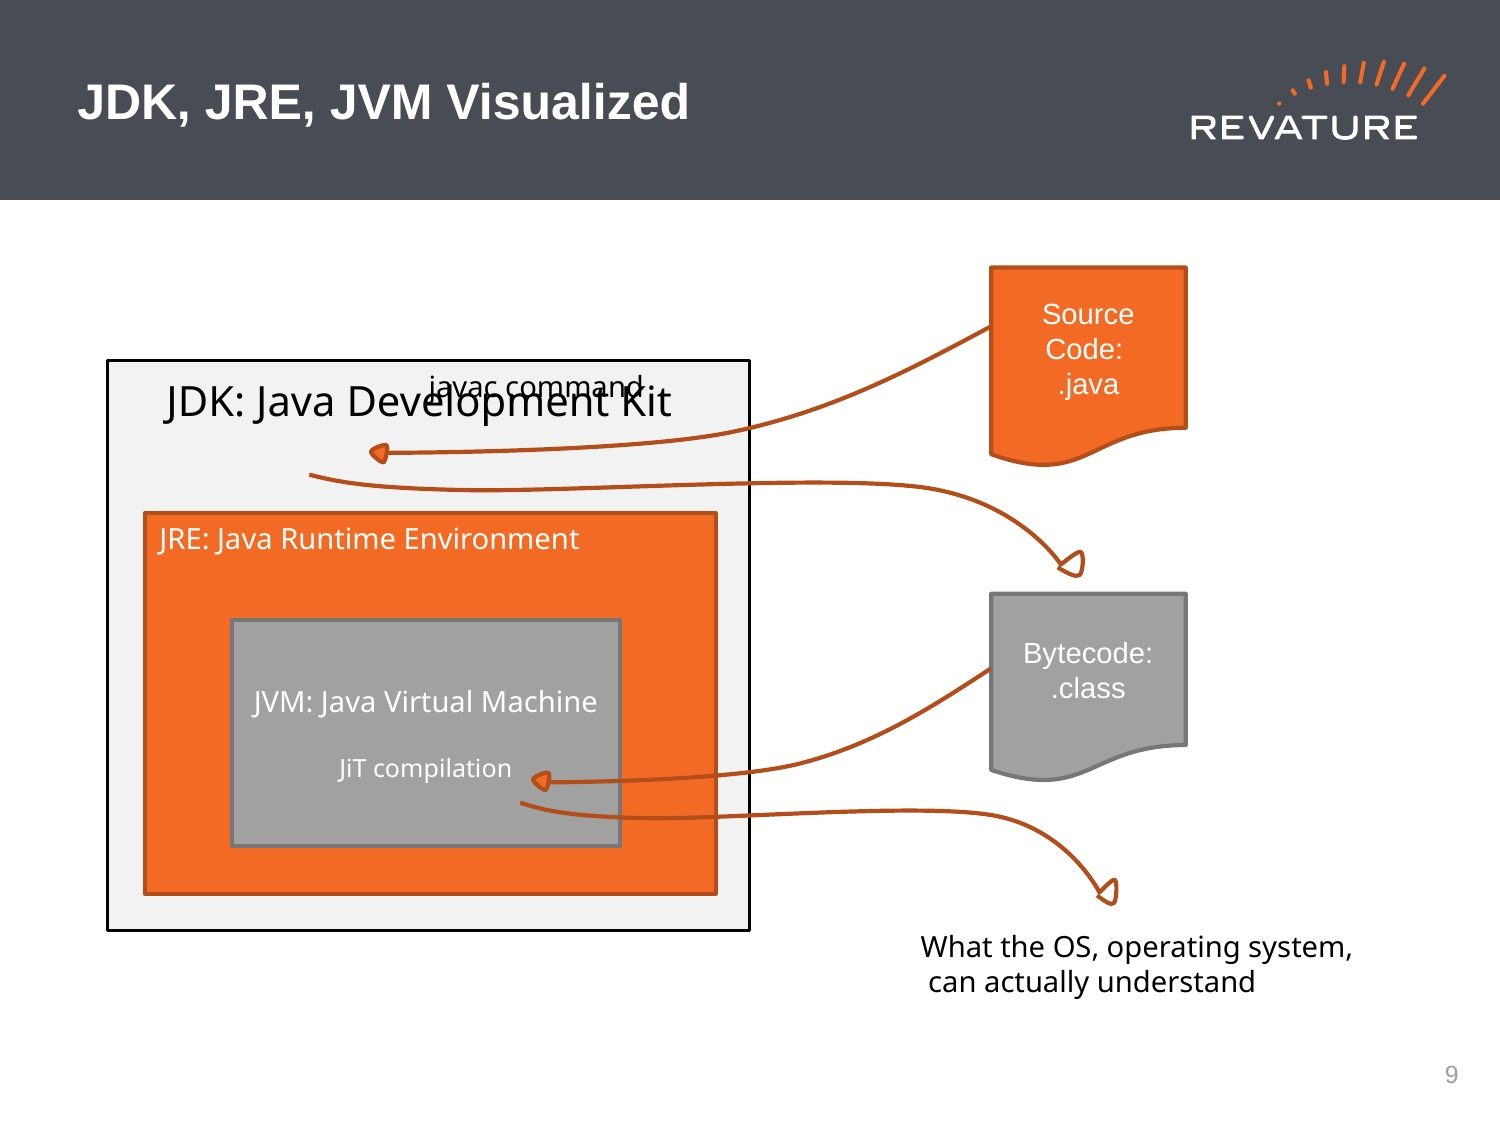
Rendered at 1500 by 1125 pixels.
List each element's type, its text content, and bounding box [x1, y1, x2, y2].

text_box [369, 442, 390, 465]
text_box JRE: Java Runtime Environment [143, 511, 718, 896]
text_box javac command [105, 430, 752, 933]
text_box Source Code: .java [989, 265, 1188, 467]
text_box [519, 800, 1119, 906]
text_box Bytecode: .class [989, 591, 1188, 783]
title JDK, JRE, JVM Visualized [62, 0, 1084, 200]
text_box JVM: Java Virtual Machine JiT compilation [230, 618, 622, 848]
text_box [531, 770, 552, 793]
slide_number 8 [1332, 1043, 1474, 1104]
text_box JDK: Java Development Kit [88, 367, 750, 433]
text_box javac command [105, 358, 752, 376]
text_box [551, 666, 993, 785]
text_box [308, 472, 1085, 578]
text_box [389, 324, 993, 455]
text_box What the OS, operating system, can actually understand [905, 920, 1369, 1006]
